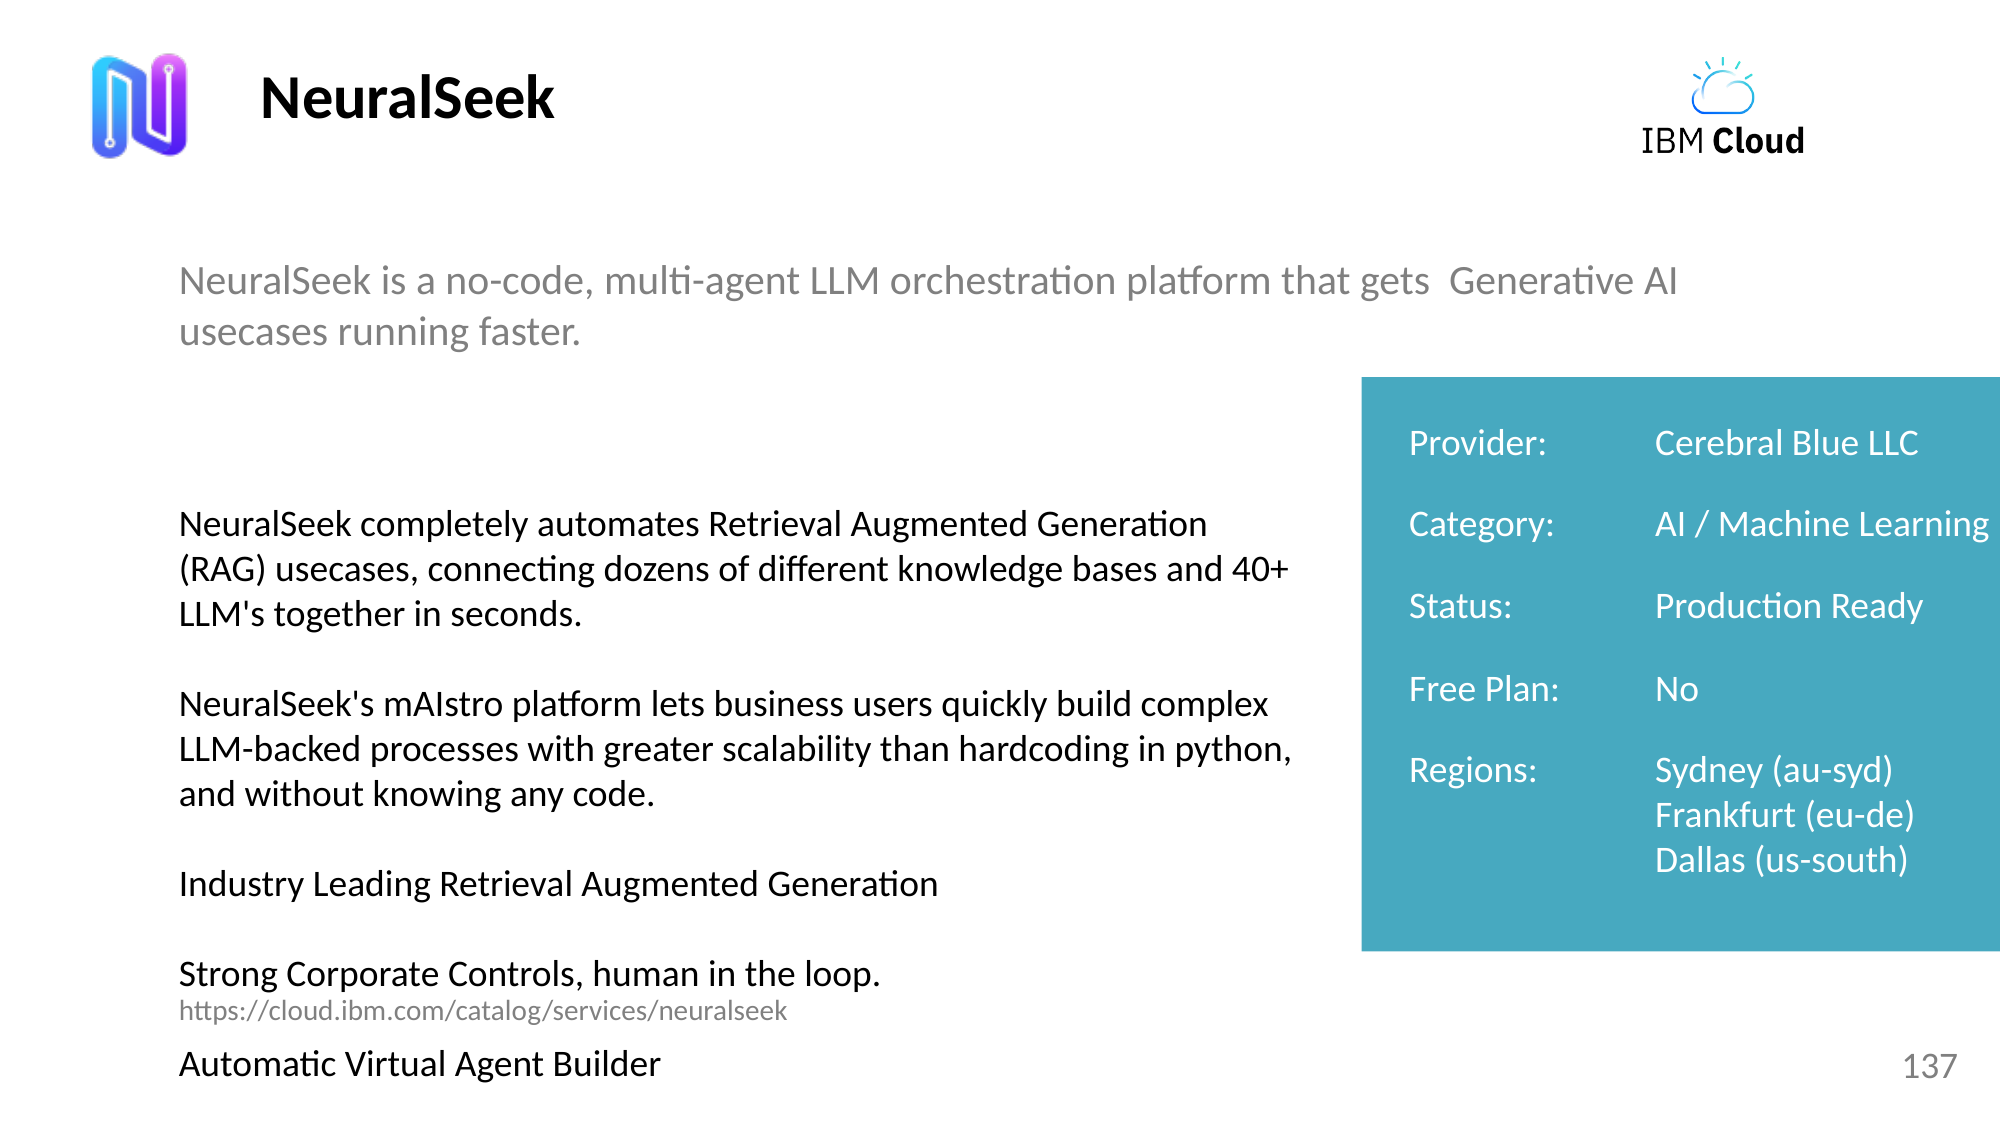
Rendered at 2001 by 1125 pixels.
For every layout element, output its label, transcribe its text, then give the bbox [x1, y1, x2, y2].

text_box https://cloud.ibm.com/catalog/services/neuralseek [163, 984, 1805, 1045]
text_box NeuralSeek is a no-code, multi-agent LLM orchestration platform that gets Generative AI usecases running faster. [163, 246, 1805, 307]
picture [1640, 48, 1805, 165]
text_box Production Ready [1640, 574, 1969, 635]
text_box AI / Machine Learning [1640, 492, 2000, 553]
text_box Free Plan: [1394, 656, 1640, 717]
text_box NeuralSeek completely automates Retrieval Augmented Generation (RAG) usecases, connecting dozens of different knowledge bases and 40+ LLM's together in seconds. NeuralSeek's mAIstro platform lets business users quickly build complex LLM-backed processes with greater scalability than hardcoding in python, and without knowing any code. Industry Leading Retrieval Augmented Generation Strong Corporate Controls, human in the loop. Automatic Virtual Agent Builder Automatically create & monitor conversations into leading Virtual Agent platforms. Protection from Prompt Injection and harmful content Automatically cleanse and protect against malicious user input Full RAG Governance - Executive-level and SME dashboards to monitor answer generation, system performance, content insights and configuration churn Integrated versioning controls Category and Intent-level control Set confidence thresholds, custom responses and fallbacks per category. Automatically prompt-tune LLM’s at the intent level Automatic Content Cleansing Preprocess complex embedded tables Cross-language / automatic Translation Answer questions in languages other than the documentation Corporate Logging - Log all actions for corporate audit & compliance. Answer Provenance & Hallucination detection / removal Trace answers directly to source documents Semantic Analysis helps users understand the confidence of answers and eliminate hallucination PII Detection / Removal Flag, Mask, Hide, or Delete PII on user input. Dynamic Personalization Leverage SSO or user data to tailor responses specifically to users. Integrate structured & unstructured data across endless sources. Create scalable LLM-backed processes in seconds. Generate files and documents, create synthetic data Connect to REST endpoints, automatically send Email 60+ prebuilt functions to snap together in limitless ways [163, 492, 1313, 553]
text_box NeuralSeek [246, 49, 1639, 110]
text_box Category: [1394, 492, 1640, 553]
text_box Provider: [1394, 410, 1640, 471]
text_box Sydney (au-syd) Frankfurt (eu-de) Dallas (us-south) [1640, 738, 1969, 799]
text_box No [1640, 656, 1969, 717]
text_box [1361, 377, 2000, 952]
picture [81, 48, 197, 165]
text_box 137 [1886, 1033, 2000, 1067]
text_box Regions: [1394, 738, 1640, 799]
text_box Cerebral Blue LLC [1640, 410, 2000, 471]
text_box Status: [1394, 574, 1640, 635]
